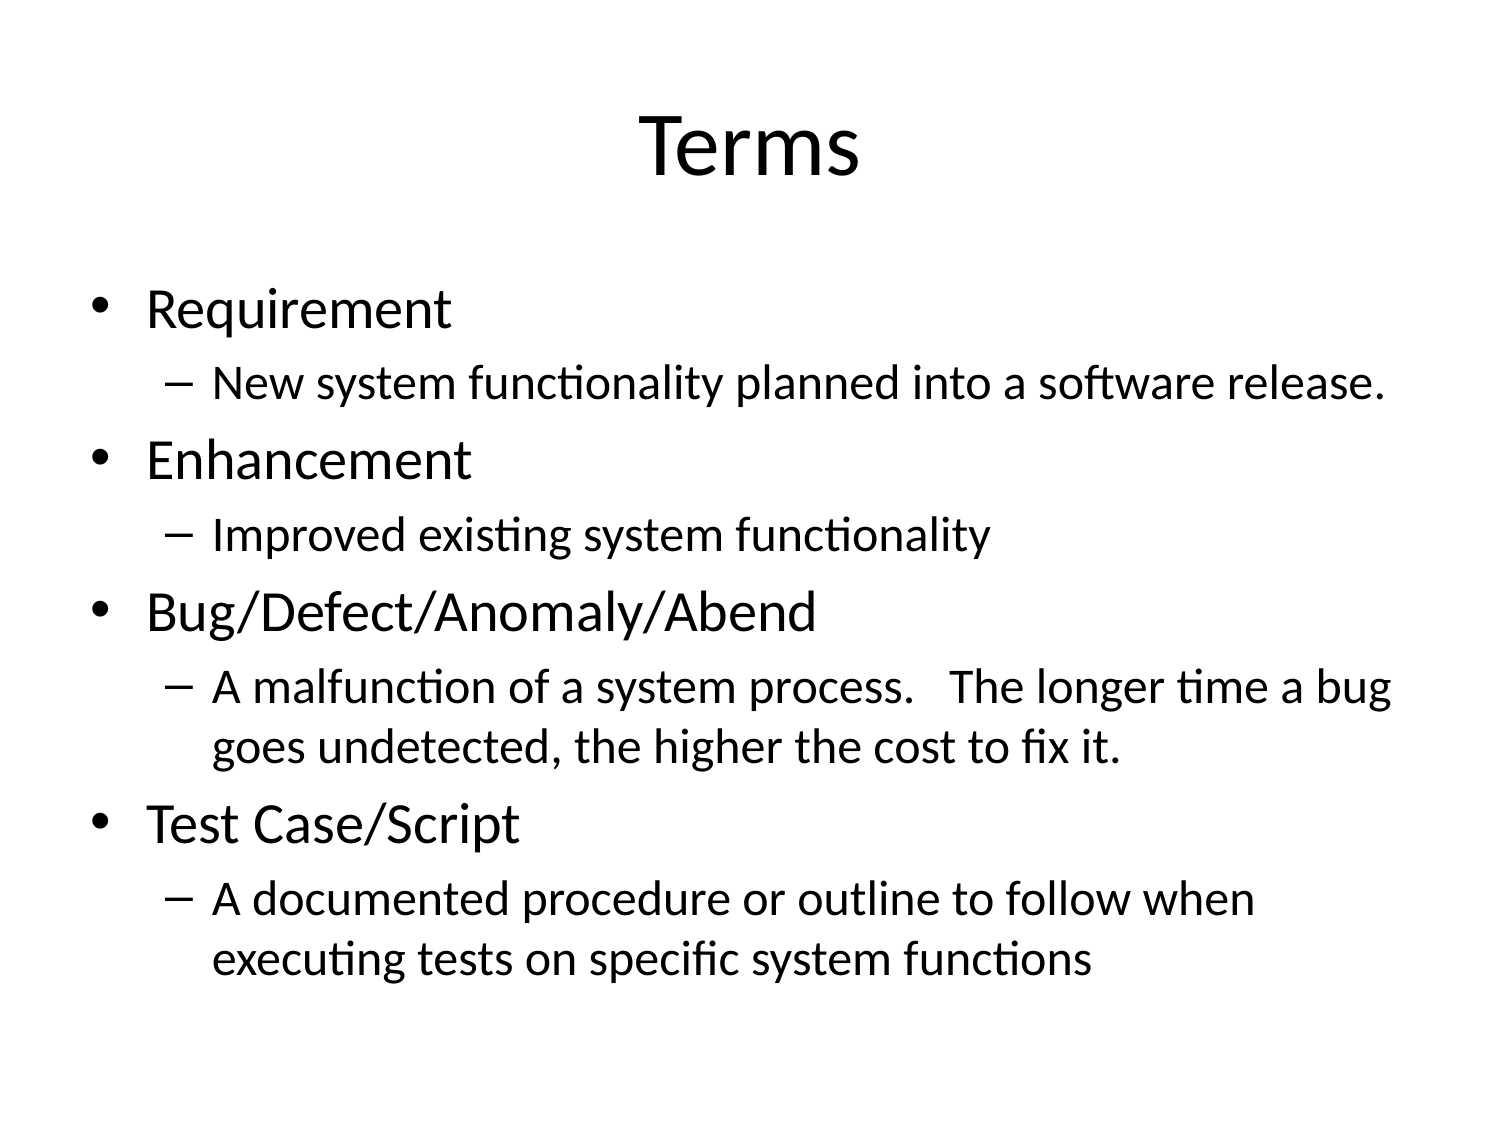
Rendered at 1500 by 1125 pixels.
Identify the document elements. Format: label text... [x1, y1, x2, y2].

list Requirement New system functionality planned into a software release. Enhancement Improved existing system functionality Bug/Defect/Anomaly/Abend A malfunction of a system process. The longer time a bug goes undetected, the higher the cost to fix it. Test Case/Script A documented procedure or outline to follow when executing tests on specific system functions [75, 262, 1425, 1005]
title Terms [75, 45, 1425, 233]
